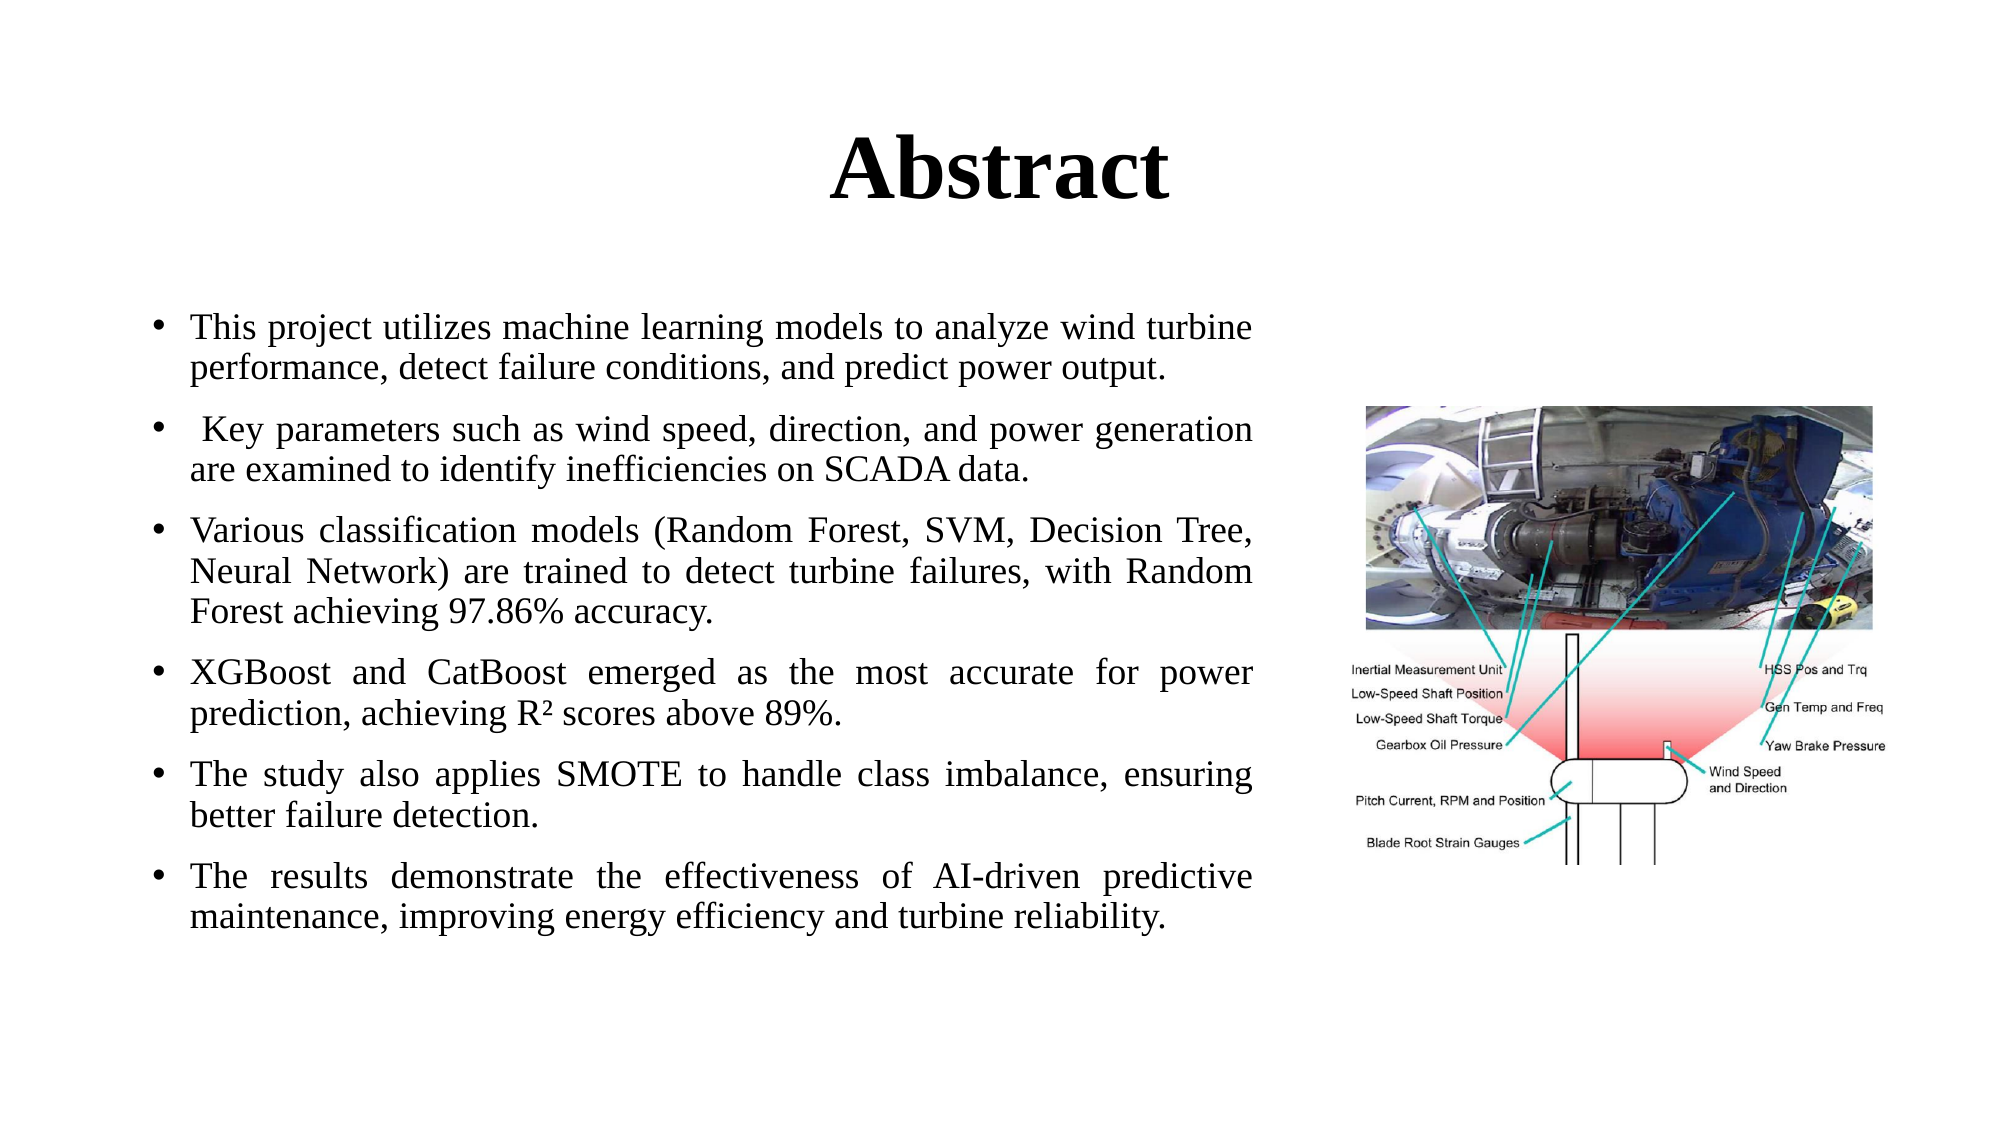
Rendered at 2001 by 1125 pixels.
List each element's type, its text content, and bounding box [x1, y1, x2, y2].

list This project utilizes machine learning models to analyze wind turbine performance, detect failure conditions, and predict power output. Key parameters such as wind speed, direction, and power generation are examined to identify inefficiencies on SCADA data. Various classification models (Random Forest, SVM, Decision Tree, Neural Network) are trained to detect turbine failures, with Random Forest achieving 97.86% accuracy. XGBoost and CatBoost emerged as the most accurate for power prediction, achieving R² scores above 89%. The study also applies SMOTE to handle class imbalance, ensuring better failure detection. The results demonstrate the effectiveness of AI-driven predictive maintenance, improving energy efficiency and turbine reliability. 🚀 [137, 299, 1270, 1014]
picture [1323, 399, 1949, 865]
title Abstract [137, 59, 1863, 278]
